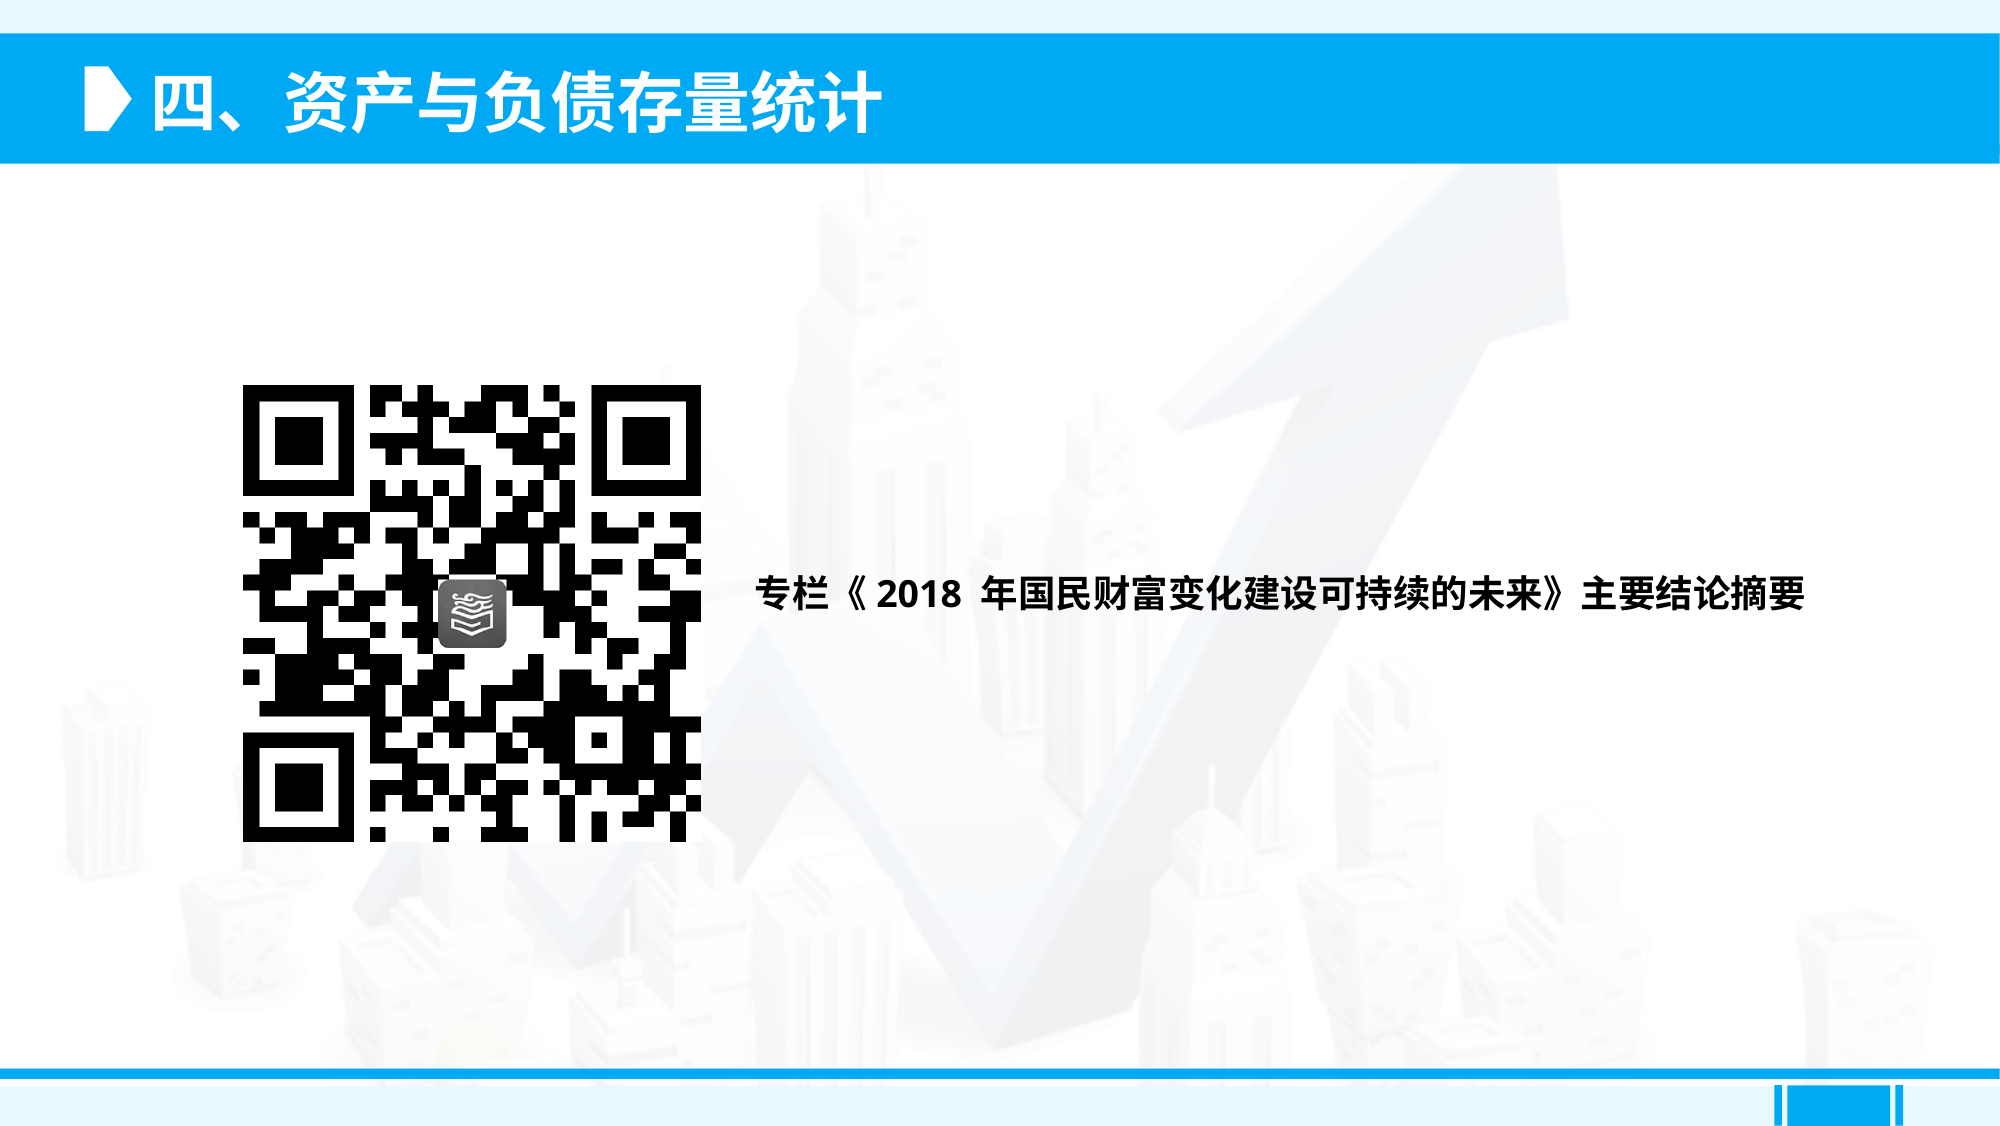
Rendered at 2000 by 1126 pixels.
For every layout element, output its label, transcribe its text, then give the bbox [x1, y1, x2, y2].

picture [0, 164, 2000, 1068]
picture [0, 0, 2000, 33]
text_box 四、资产与负债存量统计 [135, 53, 900, 373]
text_box [81, 62, 136, 135]
text_box 专栏《2018 年国民财富变化建设可持续的未来》主要结论摘要 [739, 562, 1839, 623]
picture [0, 1080, 2000, 1126]
